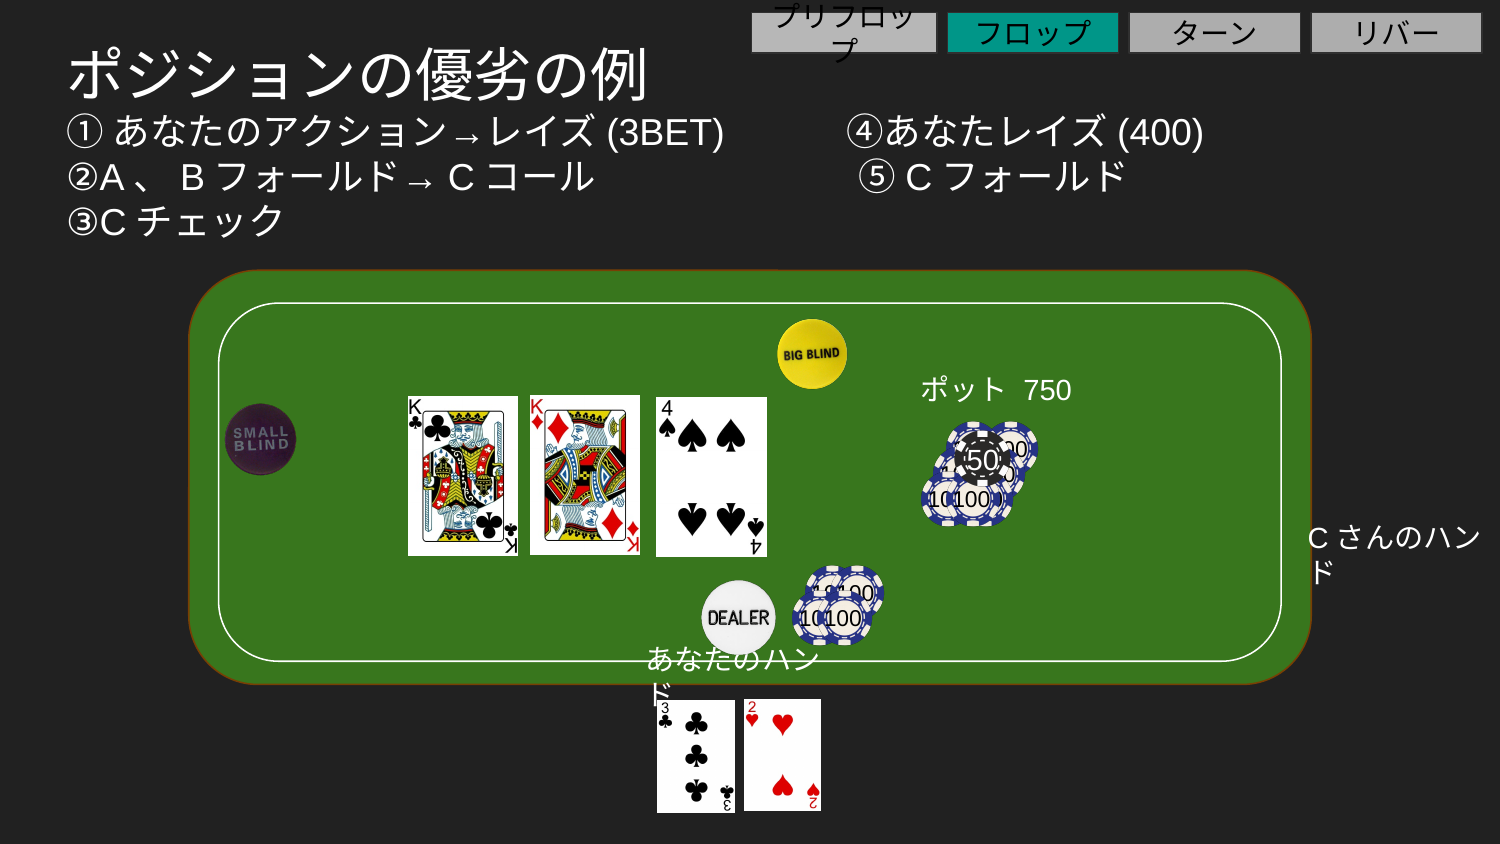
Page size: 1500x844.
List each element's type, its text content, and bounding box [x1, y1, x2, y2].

text_box 100 [890, 572, 895, 613]
picture [657, 700, 735, 813]
picture [530, 395, 640, 555]
text_box プリフロップ [751, 12, 937, 54]
picture [919, 420, 1039, 527]
text_box ポット 750 [905, 368, 1122, 410]
title ポジションの優劣の例 ①あなたのアクション→レイズ(3BET) ④あなたレイズ(400) ②A、Bフォールド→Cコール ⑤Cフォールド ③Cチェック [51, 23, 1449, 117]
text_box リバー [1311, 12, 1483, 54]
text_box [39, 178, 1438, 739]
text_box [188, 270, 1312, 685]
text_box あなたのハンド [630, 656, 847, 697]
text_box [218, 303, 1282, 662]
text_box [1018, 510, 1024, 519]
picture [408, 396, 518, 556]
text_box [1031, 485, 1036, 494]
picture [774, 317, 849, 392]
picture [223, 402, 298, 477]
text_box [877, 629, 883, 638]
text_box フロップ [947, 12, 1119, 54]
picture [744, 698, 822, 811]
text_box 100 [1043, 428, 1049, 469]
picture [791, 564, 886, 646]
text_box ターン [1129, 12, 1301, 54]
picture [701, 580, 776, 655]
picture [656, 397, 767, 557]
text_box Cさんのハンド [1292, 534, 1500, 575]
